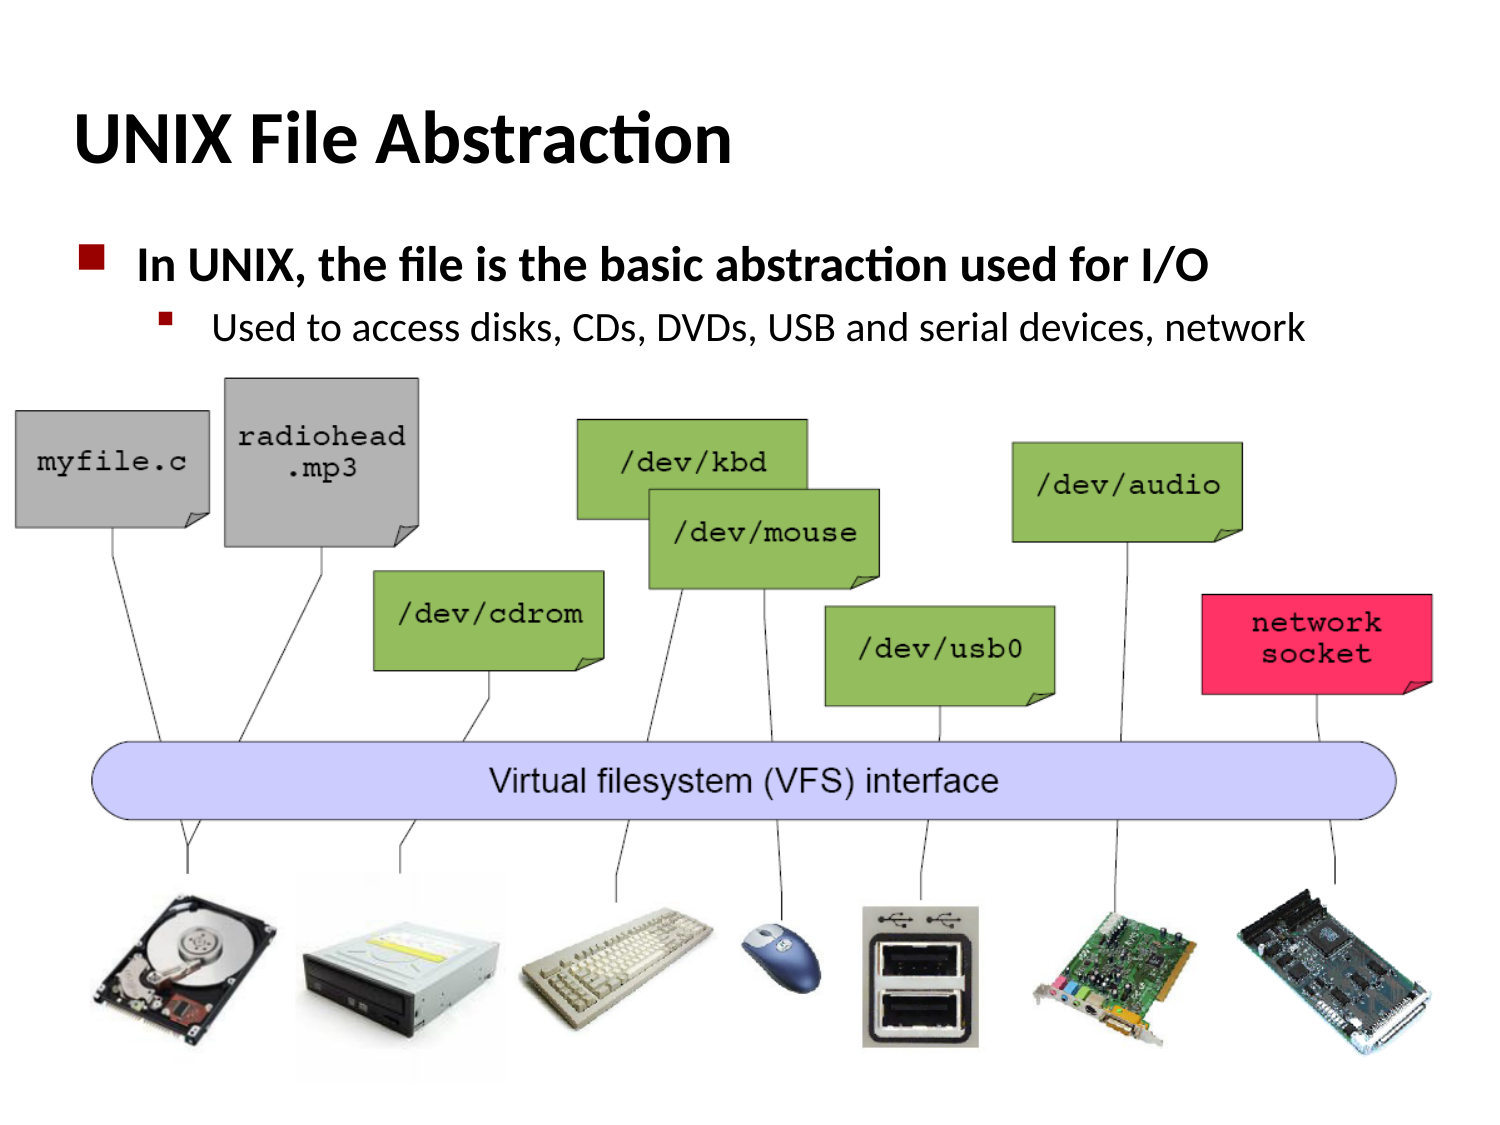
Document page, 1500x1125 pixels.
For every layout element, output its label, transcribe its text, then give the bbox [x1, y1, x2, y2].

picture [0, 349, 1475, 1088]
list In UNIX, the file is the basic abstraction used for I/O Used to access disks, CDs, DVDs, USB and serial devices, network sockets, even memory! [64, 223, 1361, 348]
title UNIX File Abstraction [58, 71, 1305, 197]
